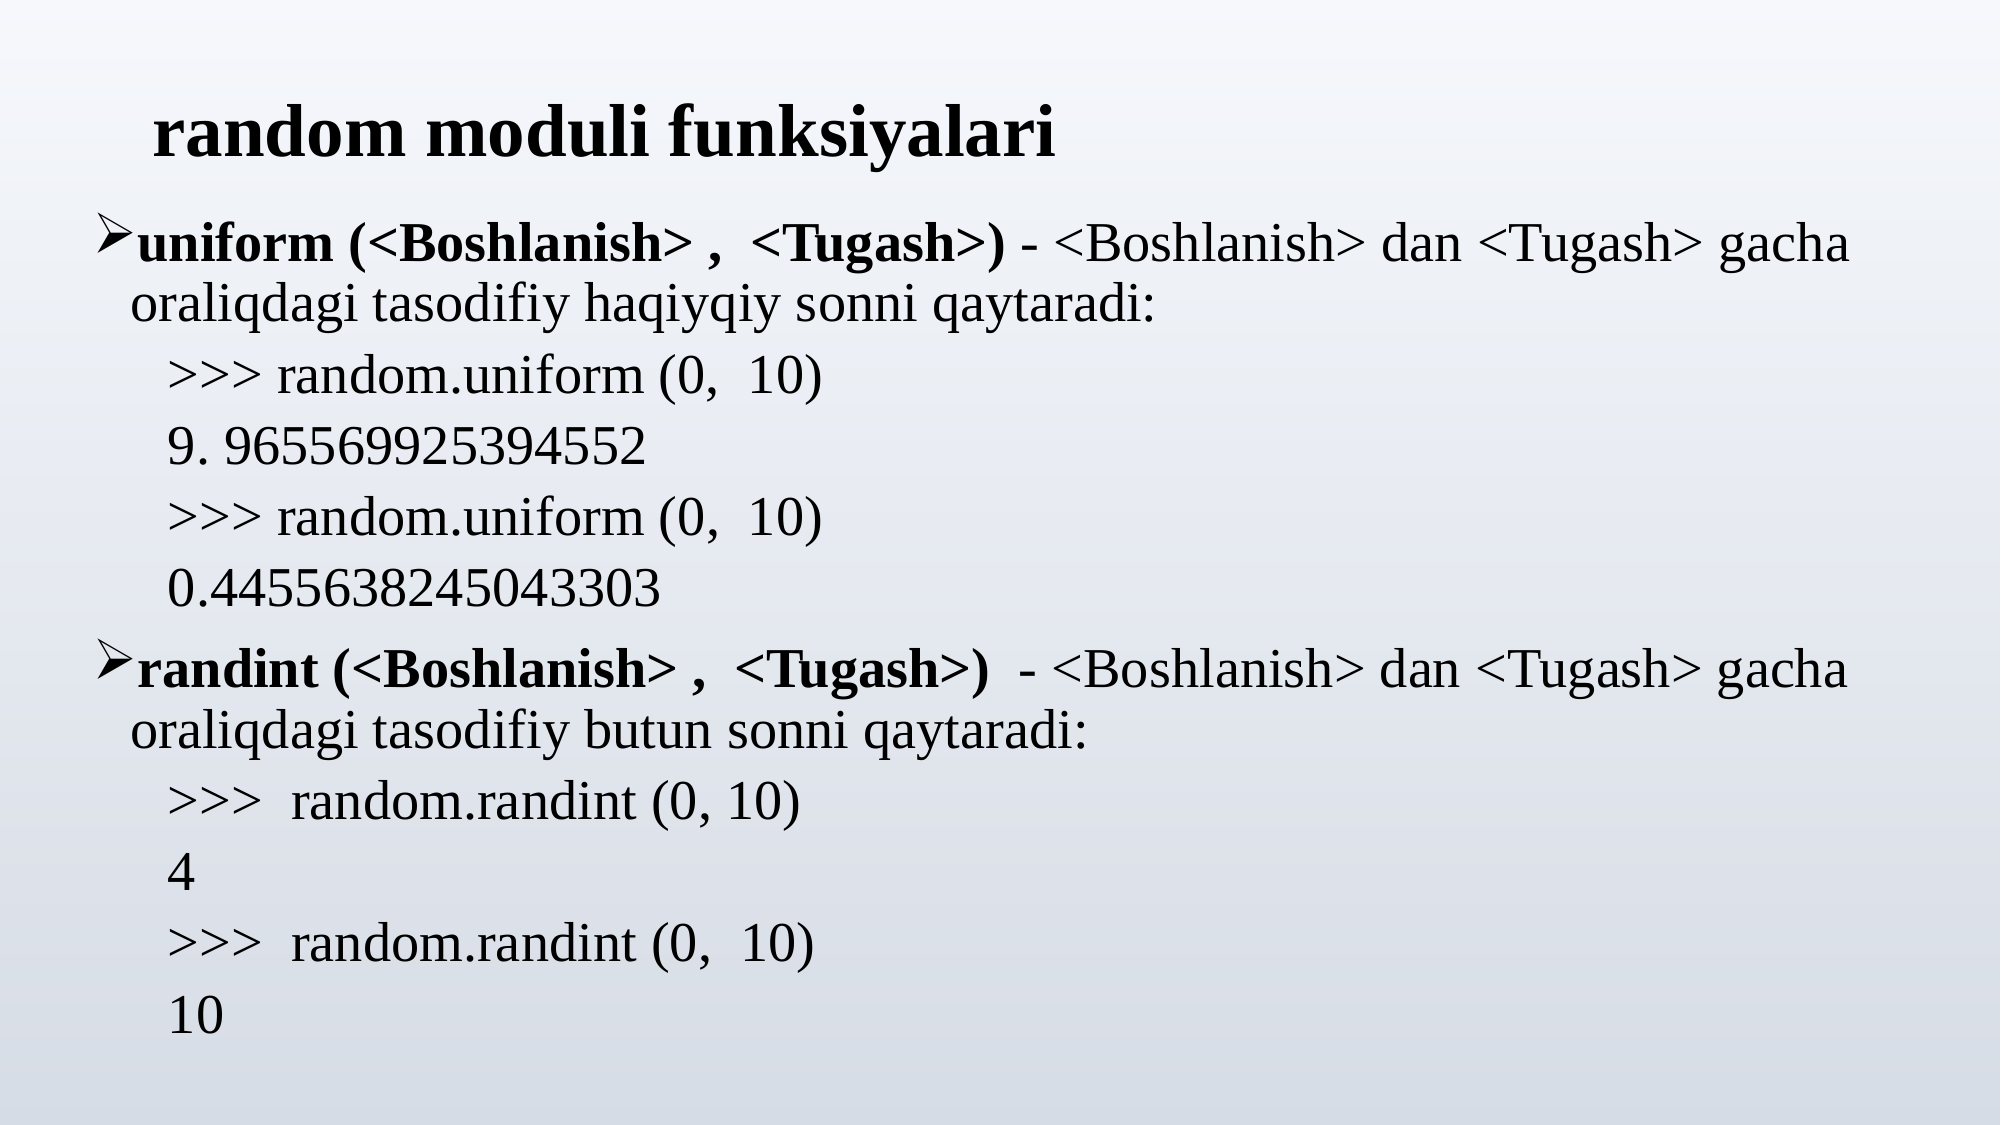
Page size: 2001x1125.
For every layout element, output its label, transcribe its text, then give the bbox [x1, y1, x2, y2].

title random moduli funksiyalari [137, 59, 1863, 204]
list uniform (<Boshlanish> , <Tugash>) - <Boshlanish> dan <Tugash> gacha oraliqdagi tasodifiy haqiyqiy sonni qaytaradi: >>> random.uniform (0, 10) 9. 965569925394552 >>> random.uniform (0, 10) 0.4455638245043303 randint (<Boshlanish> , <Tugash>) - <Boshlanish> dan <Tugash> gacha oraliqdagi tasodifiy butun sonni qaytaradi: >>> random.randint (0, 10) 4 >>> random.randint (0, 10) 10 [77, 205, 1972, 1125]
